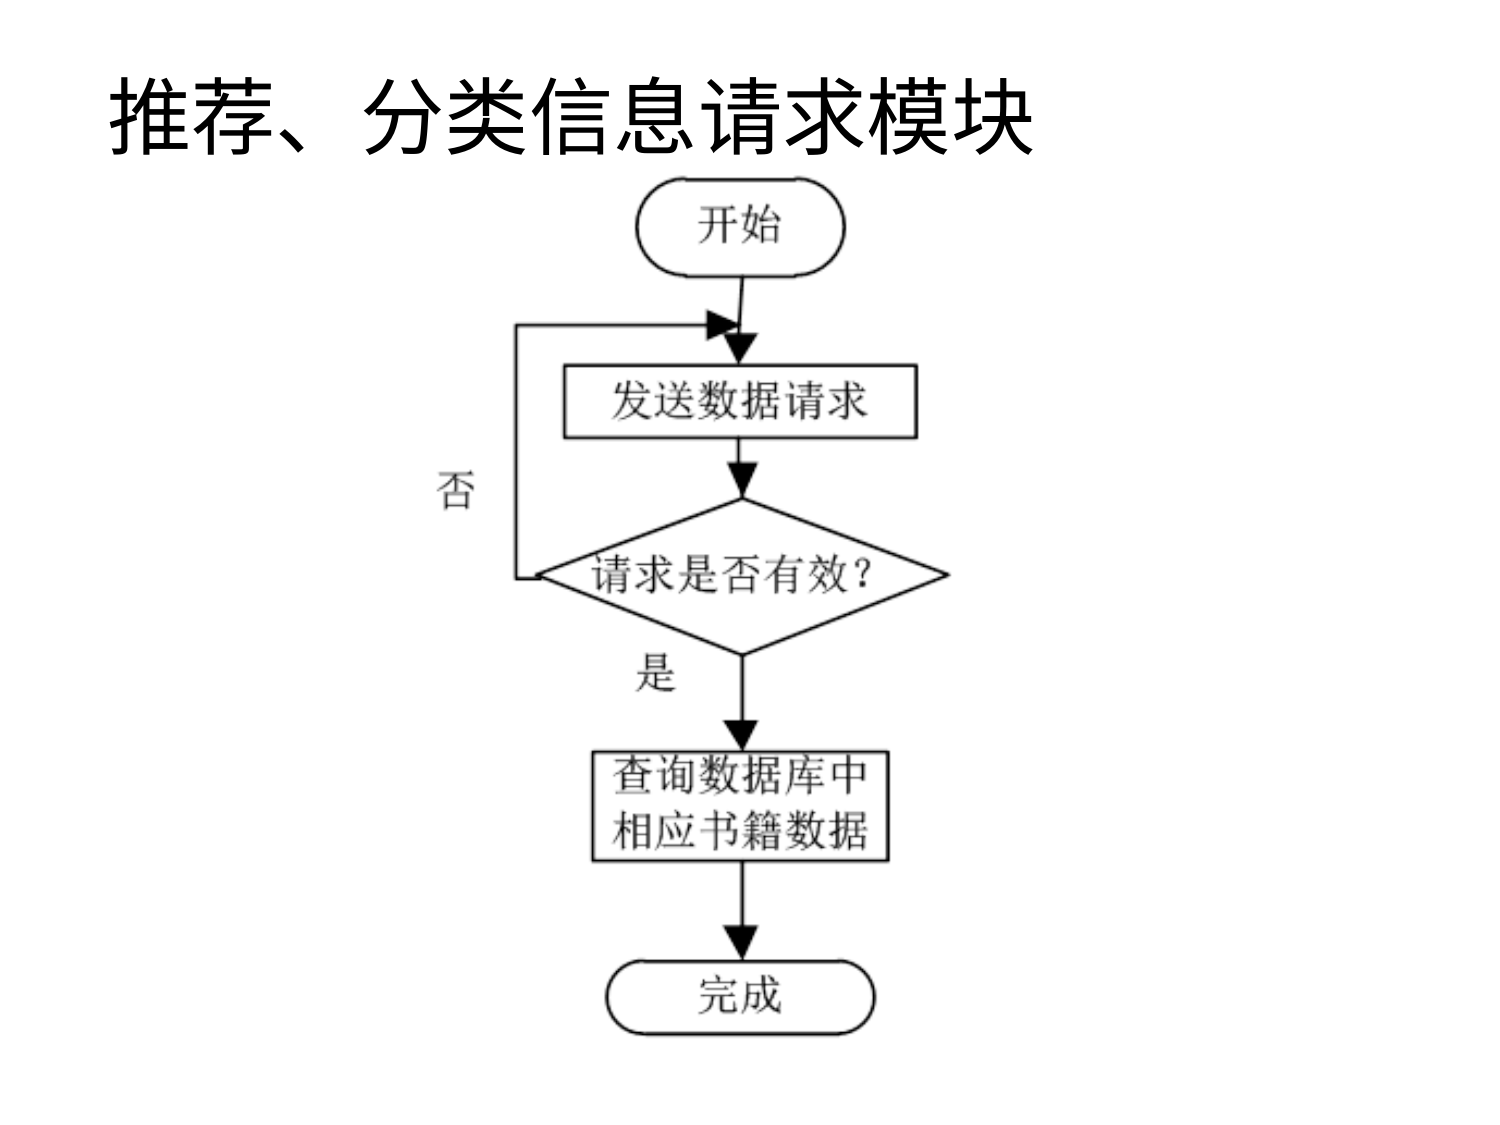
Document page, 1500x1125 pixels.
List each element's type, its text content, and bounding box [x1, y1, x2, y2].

picture [383, 148, 984, 1069]
title 推荐、分类信息请求模块 [75, 45, 1069, 185]
